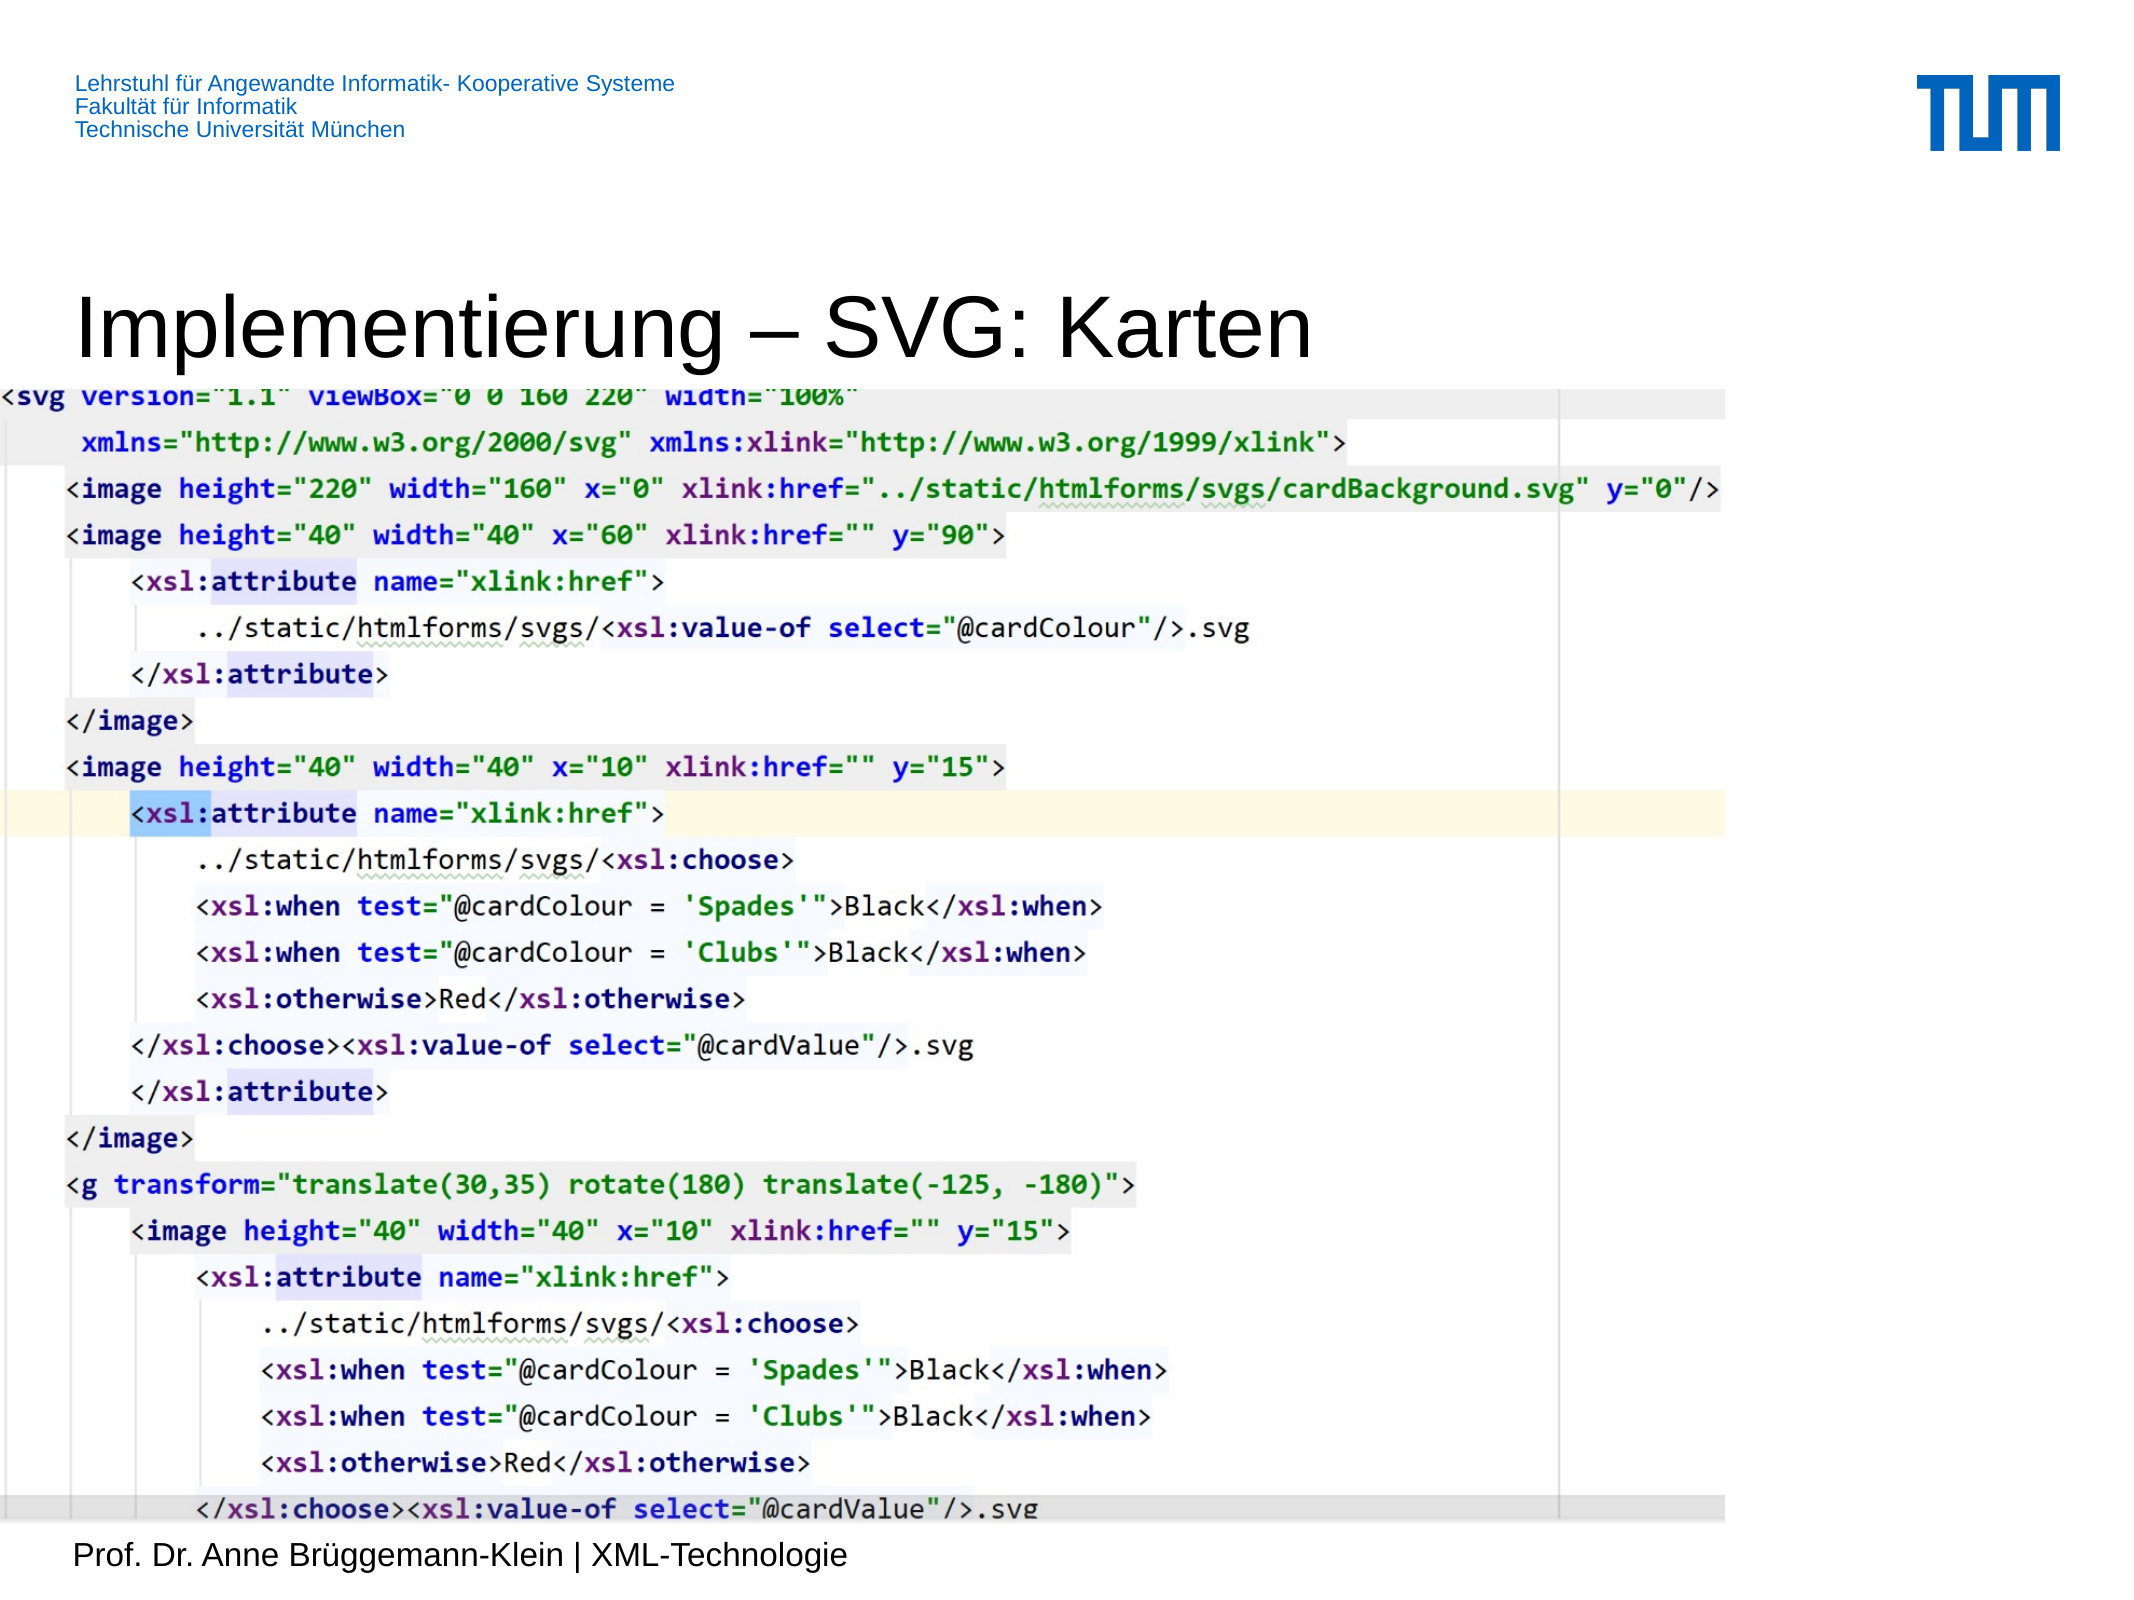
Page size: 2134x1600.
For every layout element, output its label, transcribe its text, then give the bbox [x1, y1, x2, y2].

picture [1917, 75, 2060, 151]
picture [0, 389, 1725, 1523]
text_box Implementierung – SVG: Karten [74, 281, 2060, 376]
text_box Prof. Dr. Anne Brüggemann-Klein | XML-Technologie [72, 1532, 1581, 1573]
